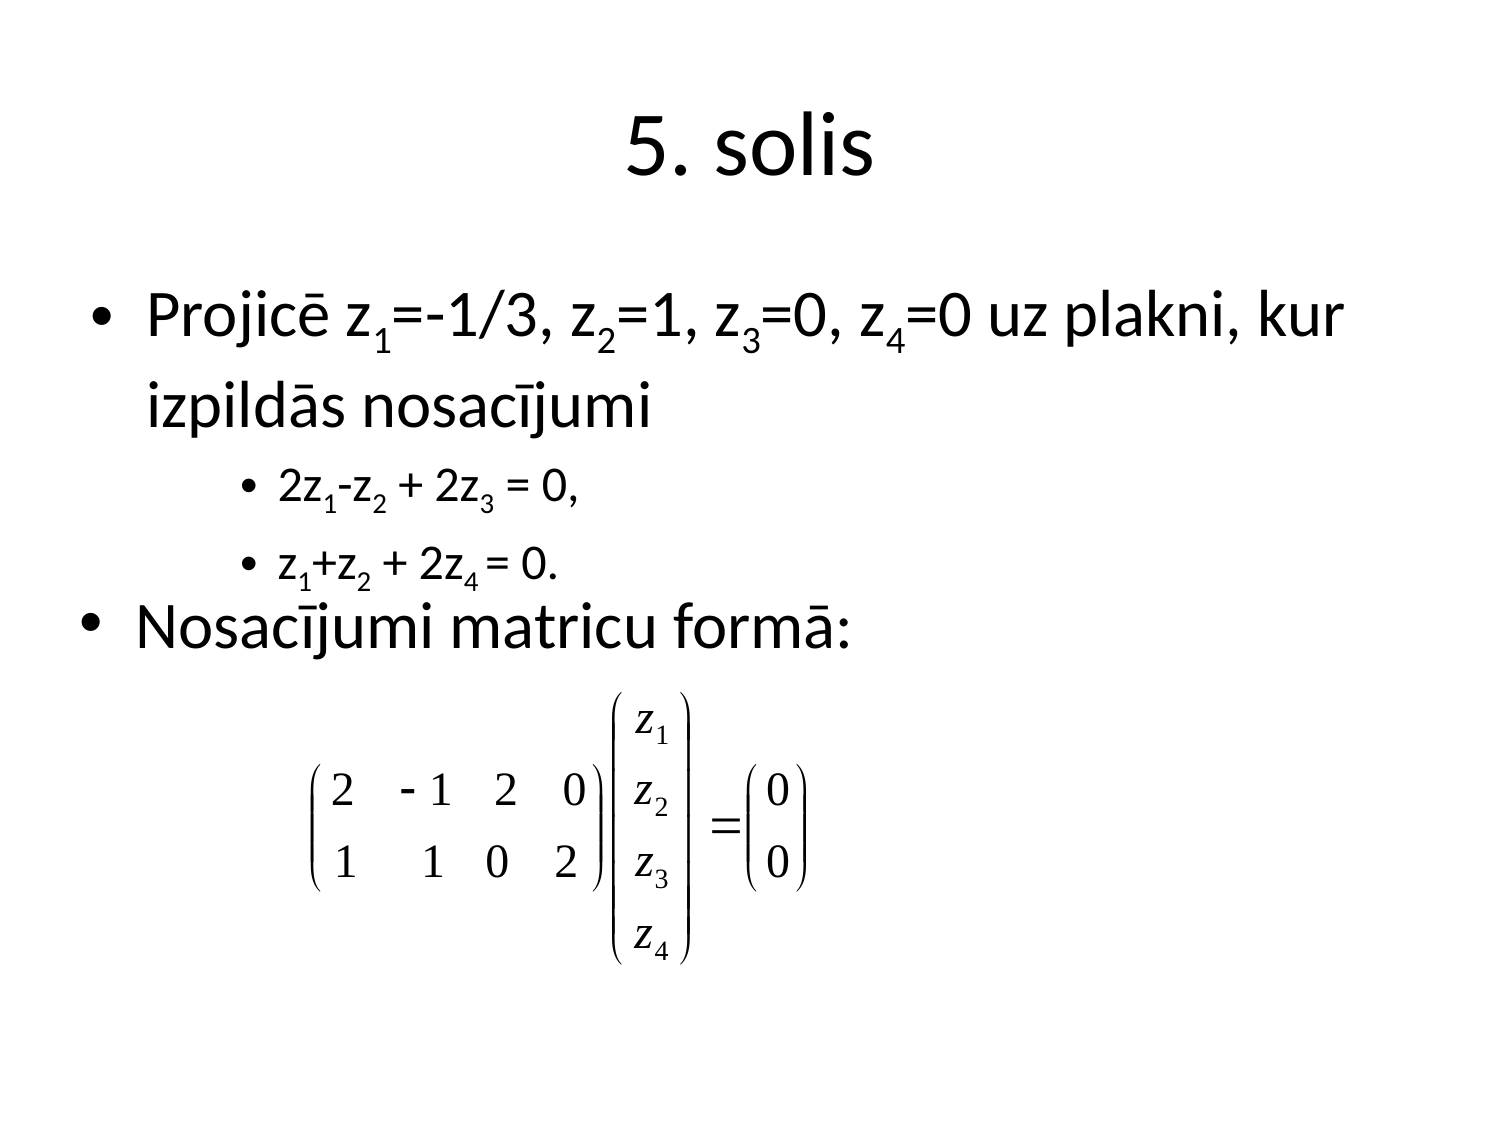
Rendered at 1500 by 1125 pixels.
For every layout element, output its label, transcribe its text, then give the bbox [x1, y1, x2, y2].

list Projicē z1=-1/3, z2=1, z3=0, z4=0 uz plakni, kur izpildās nosacījumi 2z1-z2 + 2z3 = 0, z1+z2 + 2z4 = 0. [74, 262, 1426, 1006]
title 5. solis [74, 44, 1426, 233]
text_box Nosacījumi matricu formā: [64, 574, 1415, 1125]
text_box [300, 680, 822, 977]
